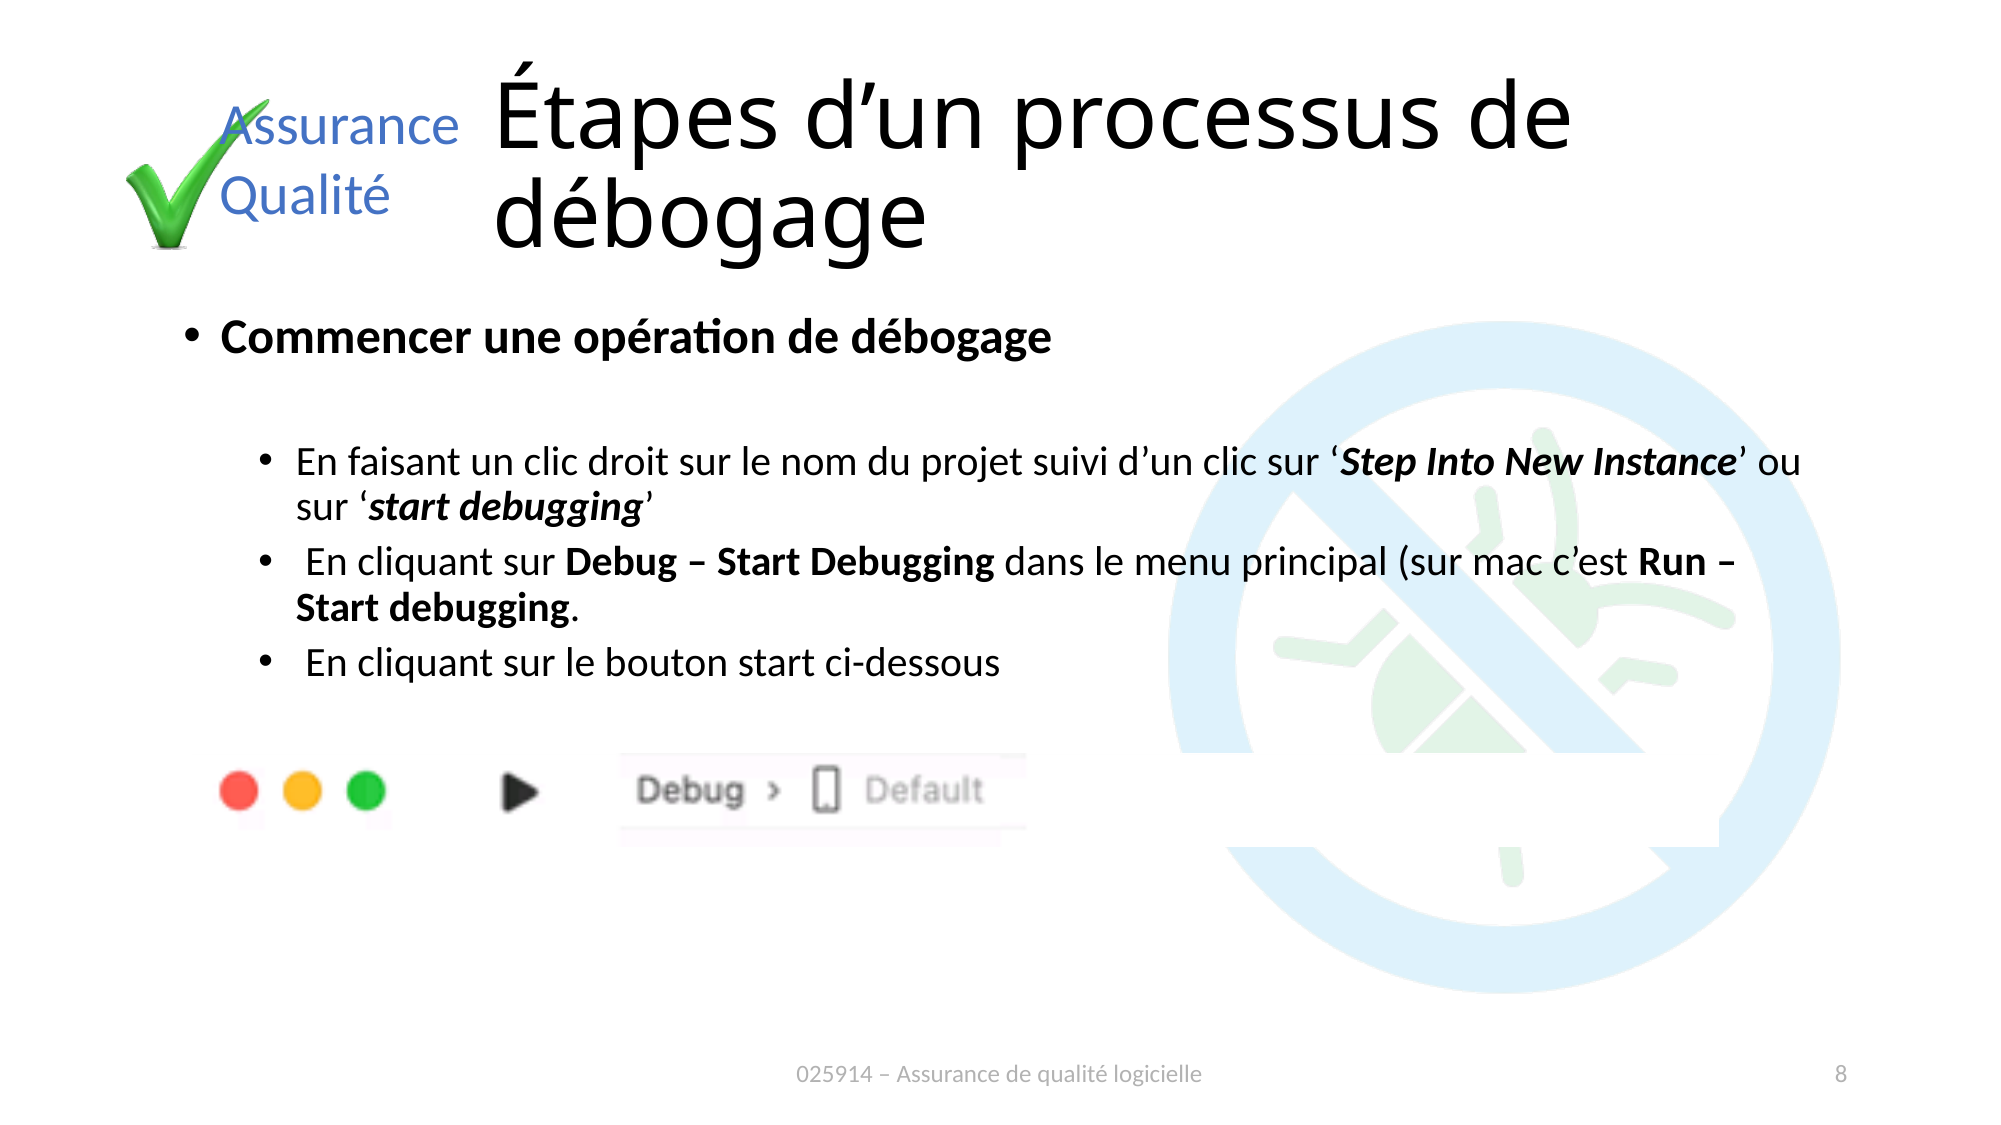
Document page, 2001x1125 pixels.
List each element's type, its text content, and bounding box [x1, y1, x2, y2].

picture [118, 85, 276, 255]
footer 025914 – Assurance de qualité logicielle [662, 1042, 1338, 1103]
picture [192, 753, 1719, 847]
slide_number 8 [1412, 1042, 1863, 1103]
list Commencer une opération de débogage En faisant un clic droit sur le nom du projet suivi d’un clic sur ‘Step Into New Instance’ ou sur ‘start debugging’ En cliquant sur Debug – Start Debugging dans le menu principal (sur mac c’est Run – Start debugging. En cliquant sur le bouton start ci-dessous [93, 303, 1819, 1017]
title Étapes d’un processus de débogage [477, 59, 1863, 278]
